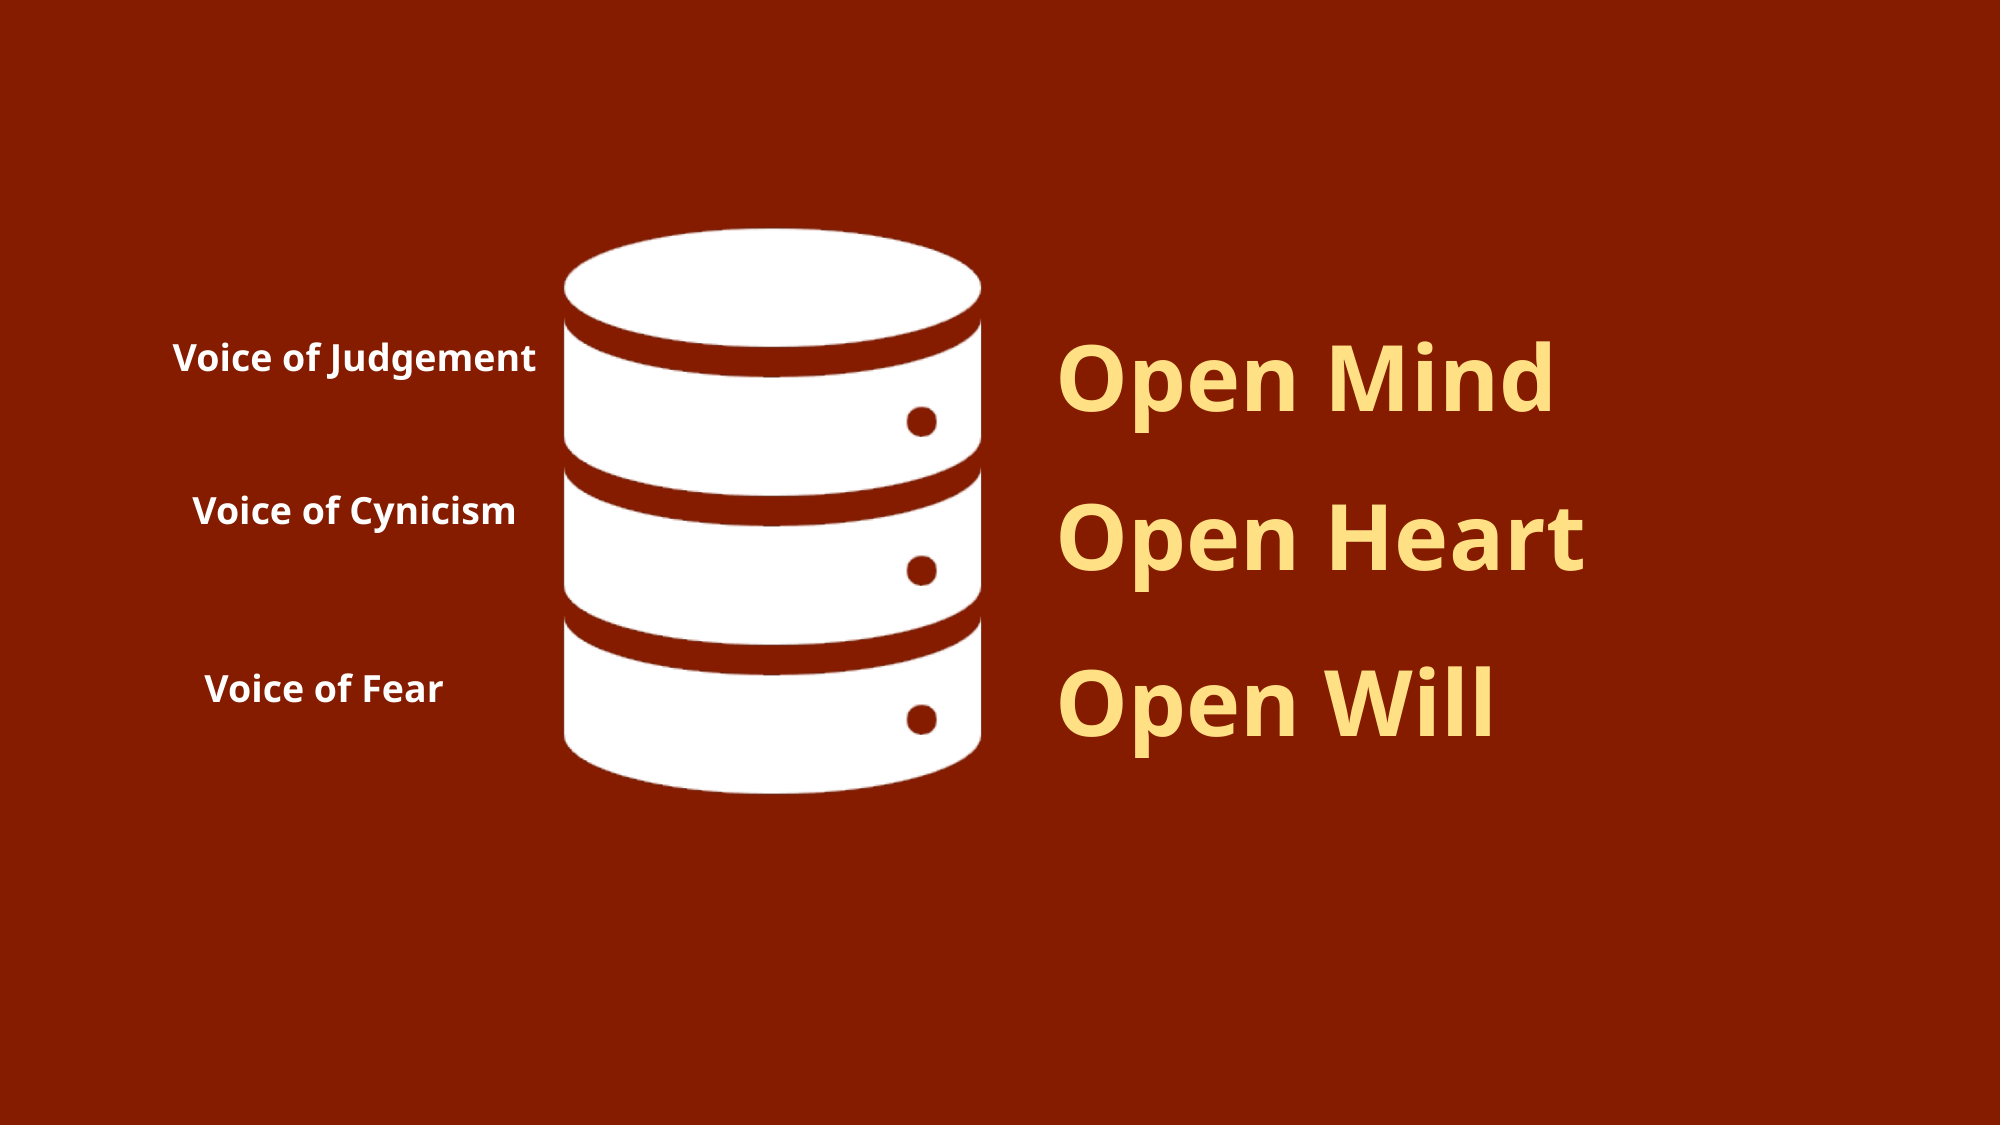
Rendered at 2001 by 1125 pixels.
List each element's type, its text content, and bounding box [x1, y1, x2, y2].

text_box Voice of Fear [0, 657, 410, 788]
picture [415, 153, 1131, 869]
text_box Open Mind [1135, 312, 1902, 443]
text_box Voice of Cynicism [0, 479, 410, 611]
text_box Open Will [1135, 637, 1778, 768]
title Voice of Judgement [123, 326, 410, 407]
text_box Open Heart [1135, 470, 1778, 602]
